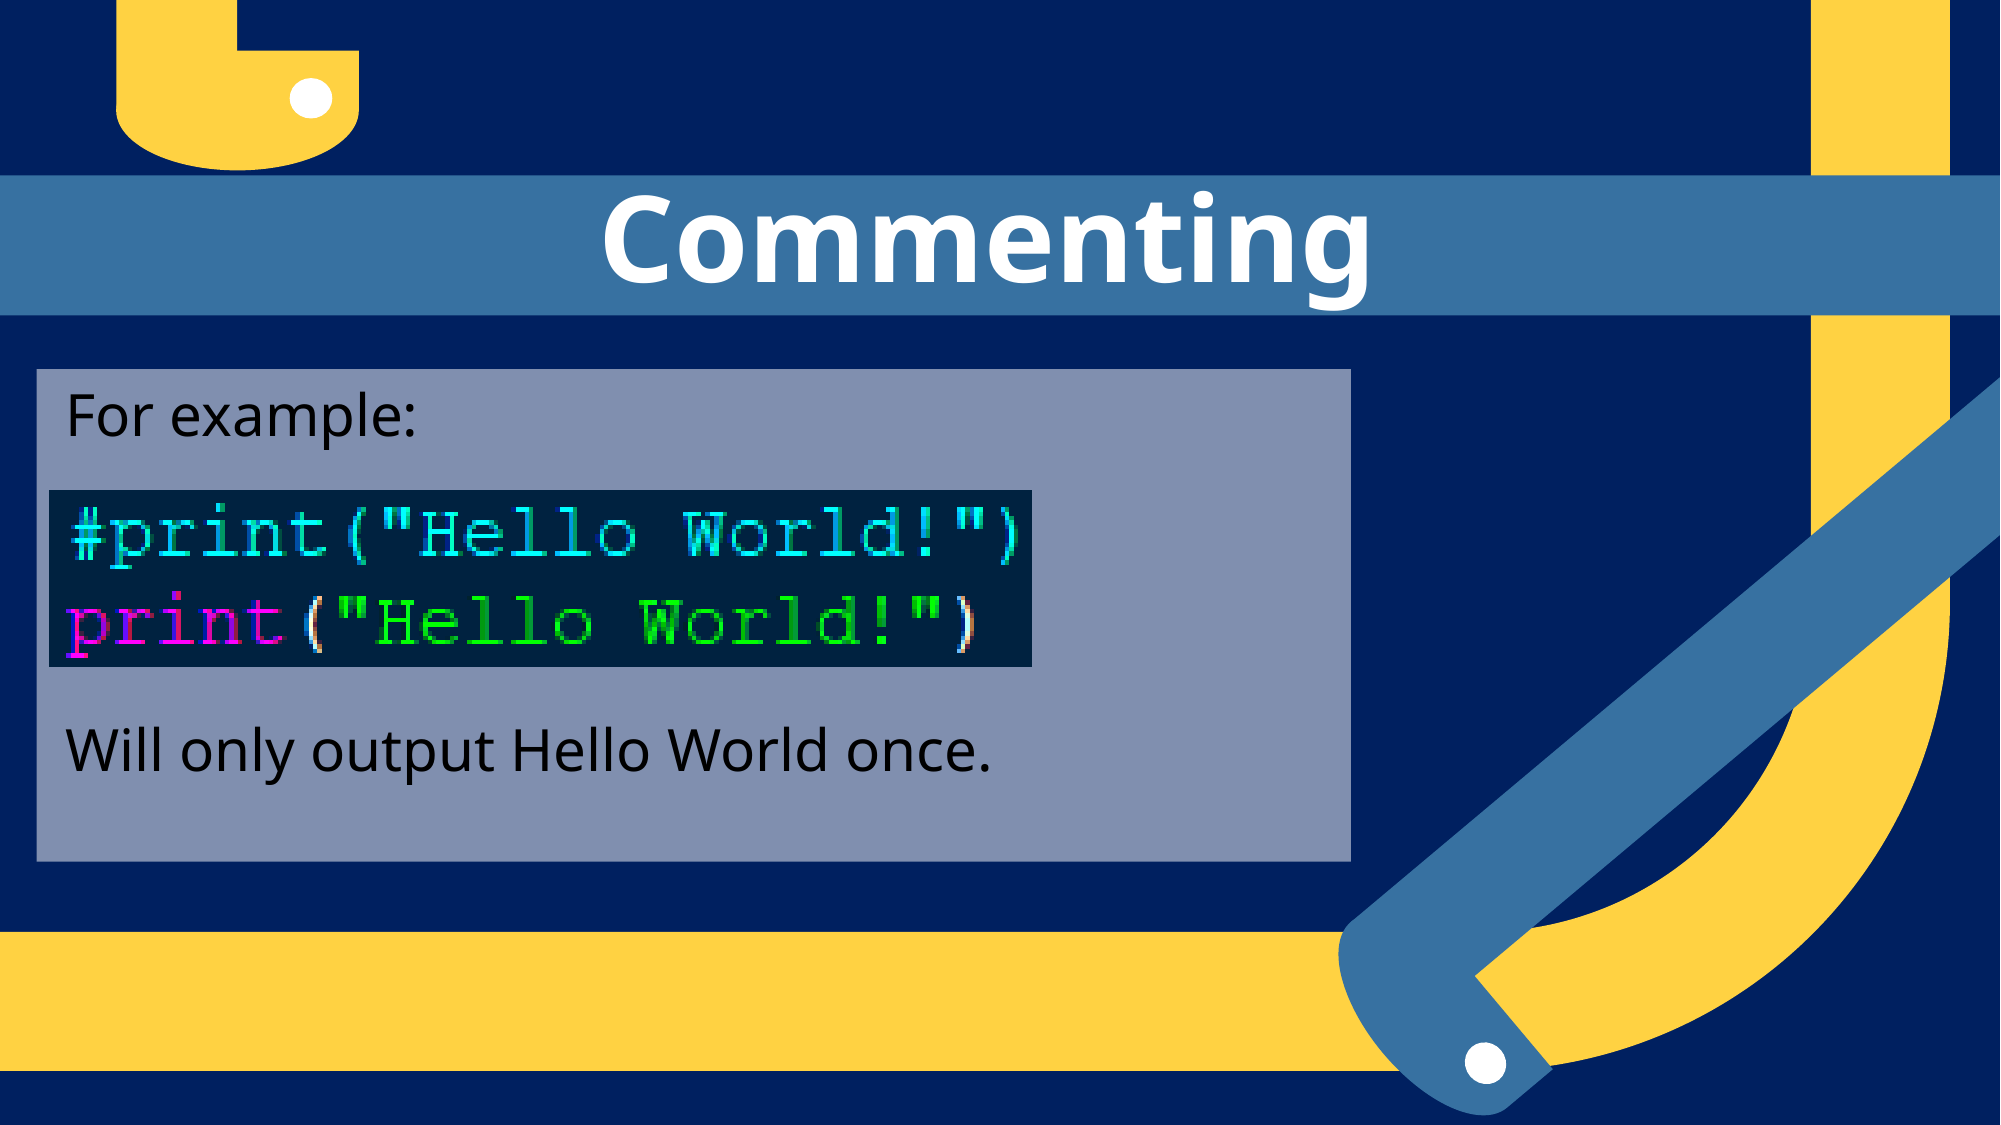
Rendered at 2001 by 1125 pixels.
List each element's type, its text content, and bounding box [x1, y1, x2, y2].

subtitle For example: Will only output Hello World once. [50, 379, 1331, 847]
picture [48, 490, 1032, 668]
text_box [0, 174, 2000, 317]
text_box [35, 368, 1352, 863]
text_box [1809, 0, 1952, 174]
text_box [0, 930, 1257, 1073]
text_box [1257, 544, 2000, 1125]
title Commenting [583, 170, 1726, 316]
text_box [1809, 317, 1952, 536]
